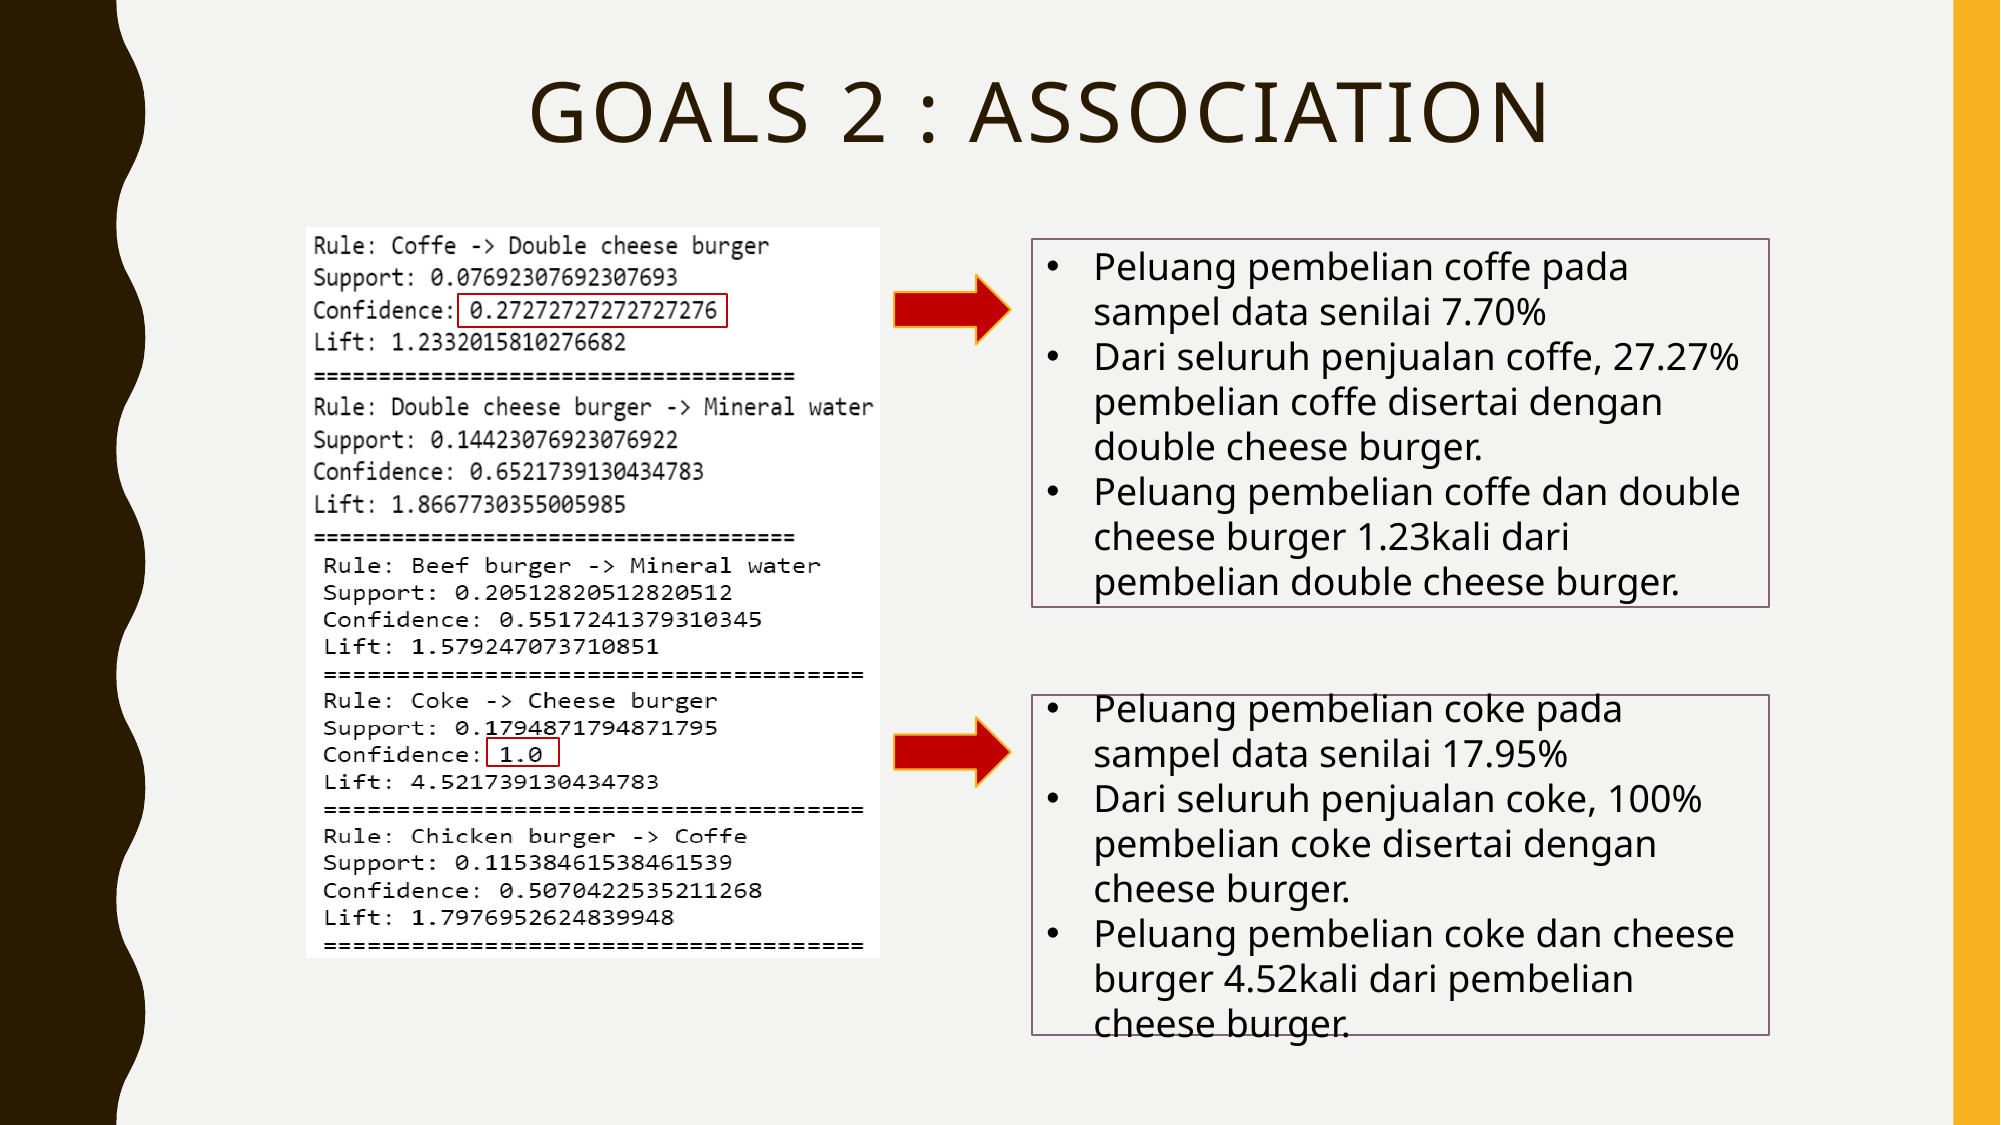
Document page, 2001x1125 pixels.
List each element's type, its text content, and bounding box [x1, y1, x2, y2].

text_box [893, 273, 1012, 346]
title GOALS 2 : association [205, 62, 1875, 308]
text_box [893, 716, 1012, 788]
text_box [305, 227, 880, 958]
text_box Peluang pembelian coke pada sampel data senilai 17.95% Dari seluruh penjualan coke, 100% pembelian coke disertai dengan cheese burger. Peluang pembelian coke dan cheese burger 4.52kali dari pembelian cheese burger. [1031, 694, 1770, 1036]
text_box Peluang pembelian coffe pada sampel data senilai 7.70% Dari seluruh penjualan coffe, 27.27% pembelian coffe disertai dengan double cheese burger. Peluang pembelian coffe dan double cheese burger 1.23kali dari pembelian double cheese burger. [1031, 238, 1770, 608]
